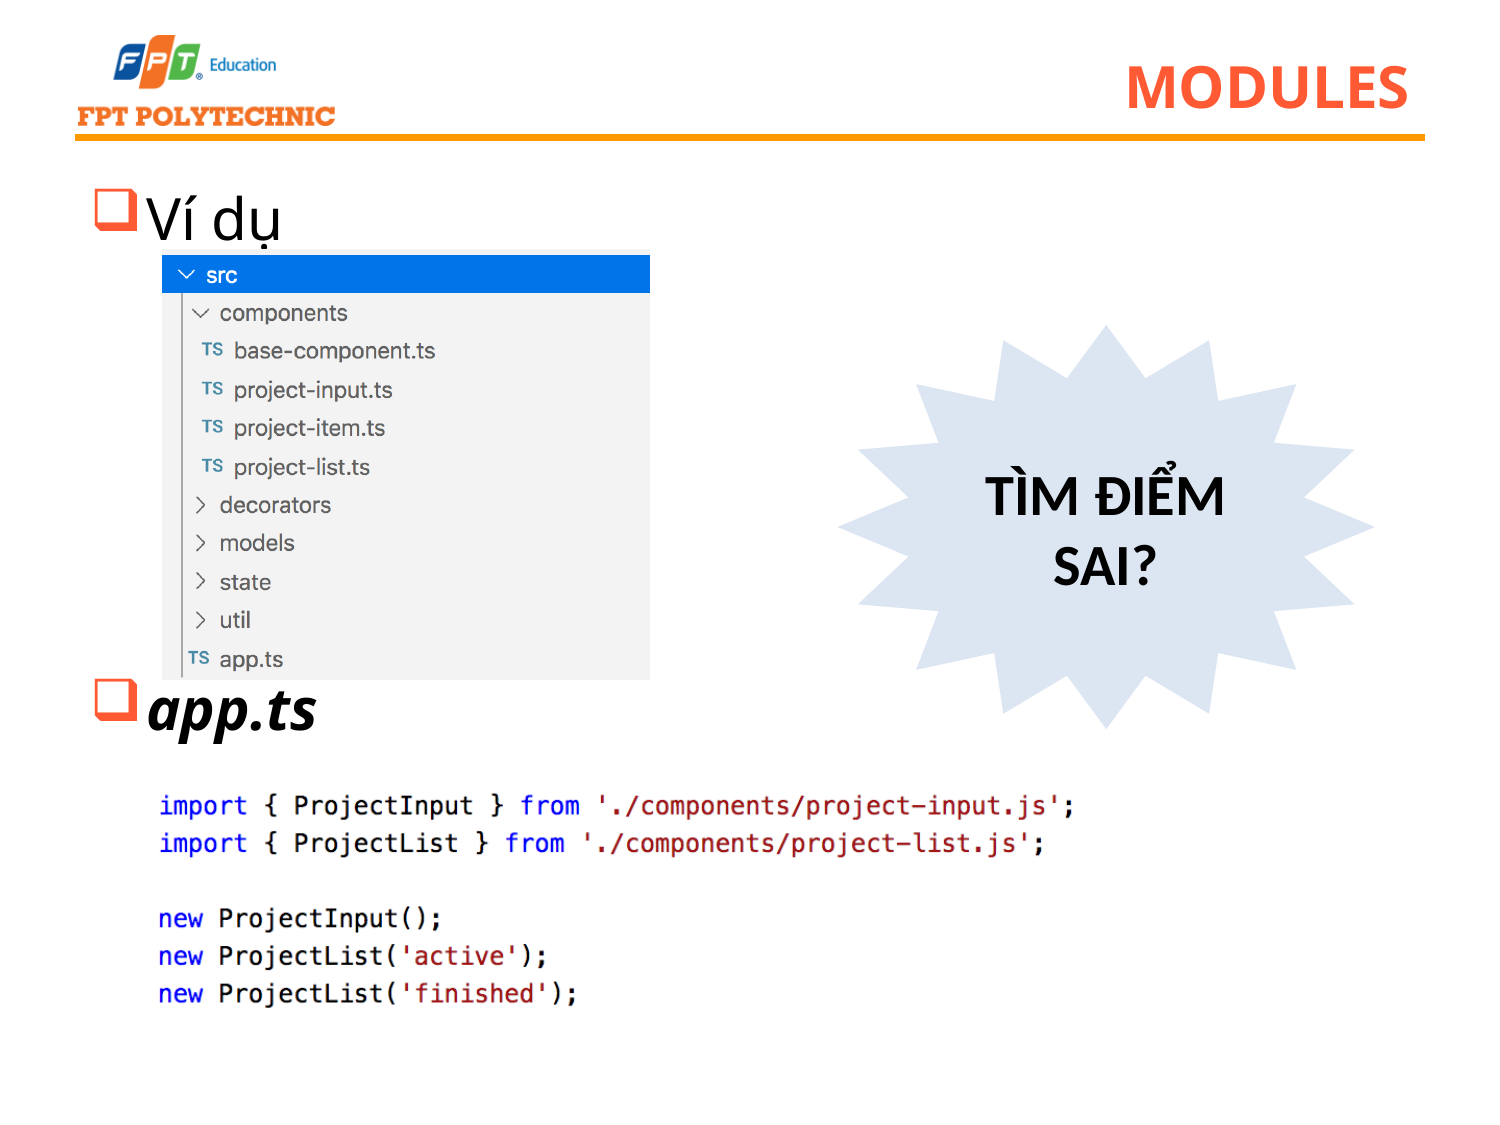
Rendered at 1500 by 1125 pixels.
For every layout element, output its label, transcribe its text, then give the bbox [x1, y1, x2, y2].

list Ví dụ app.ts [75, 174, 1425, 1038]
text_box TÌM ĐIỂM SAI? [835, 322, 1378, 732]
picture [78, 35, 338, 126]
picture [137, 778, 1215, 1038]
title Modules [337, 45, 1425, 125]
picture [162, 249, 651, 680]
